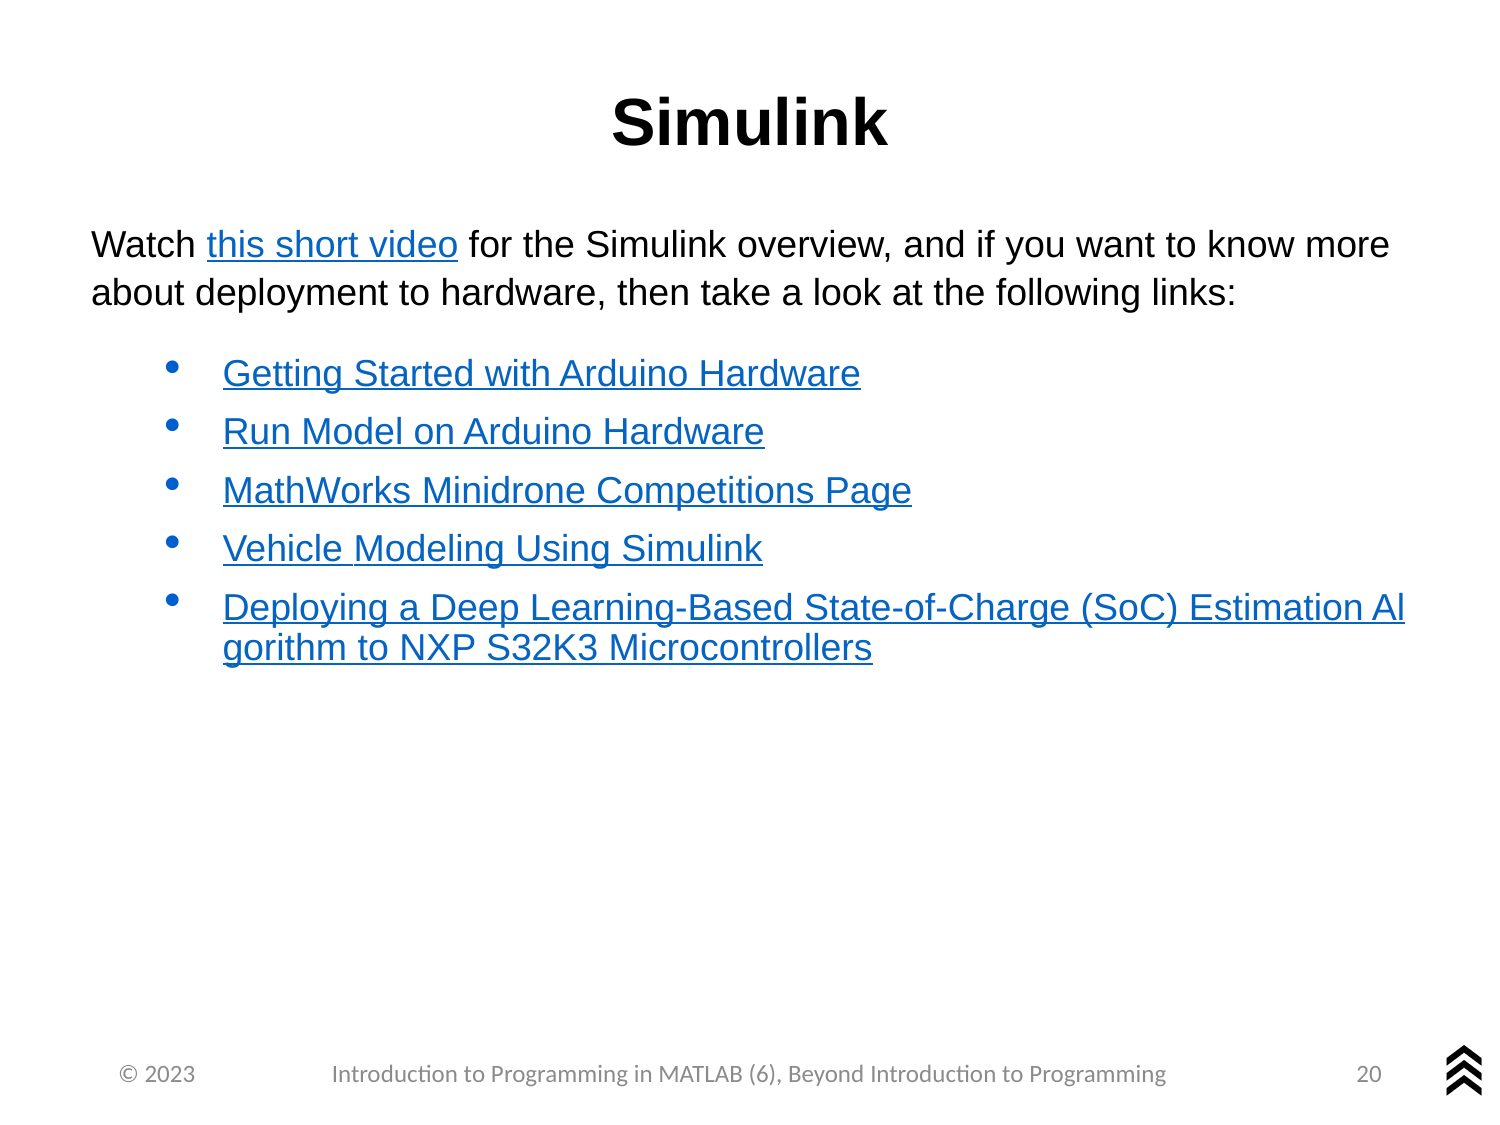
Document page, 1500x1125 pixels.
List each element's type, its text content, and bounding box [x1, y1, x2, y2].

footer Introduction to Programming in MATLAB (6), Beyond Introduction to Programming [279, 1042, 1059, 1103]
slide_number © 2023 [103, 1042, 279, 1103]
slide_number 20 [1059, 1042, 1397, 1103]
picture [1434, 1040, 1494, 1100]
list Watch this short video for the Simulink overview, and if you want to know more about deployment to hardware, then take a look at the following links: Getting Started with Arduino Hardware Run Model on Arduino Hardware MathWorks Minidrone Competitions Page Vehicle Modeling Using Simulink Deploying a Deep Learning-Based State-of-Charge (SoC) Estimation Algorithm to NXP S32K3 Microcontrollers [76, 209, 1427, 1048]
title Simulink [103, 59, 1397, 188]
